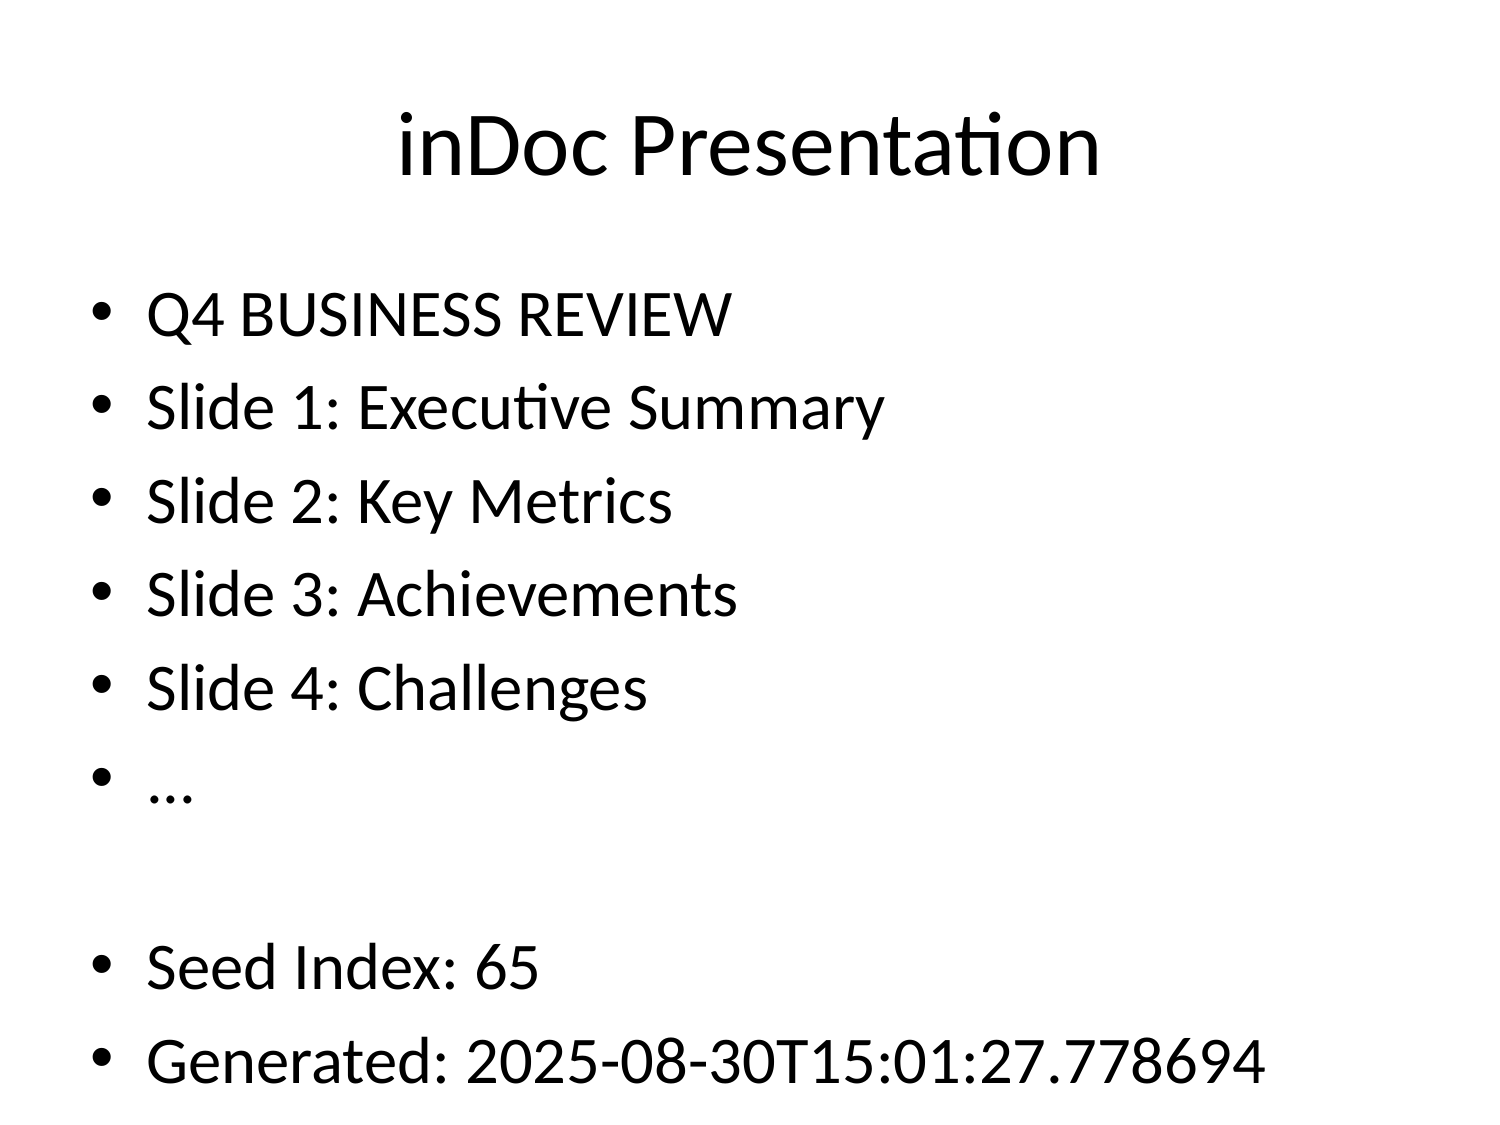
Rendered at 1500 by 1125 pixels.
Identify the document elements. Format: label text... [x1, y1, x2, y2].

list Q4 BUSINESS REVIEW Slide 1: Executive Summary Slide 2: Key Metrics Slide 3: Achievements Slide 4: Challenges ... Seed Index: 65 Generated: 2025-08-30T15:01:27.778694 [75, 262, 1425, 1005]
title inDoc Presentation [75, 45, 1425, 233]
